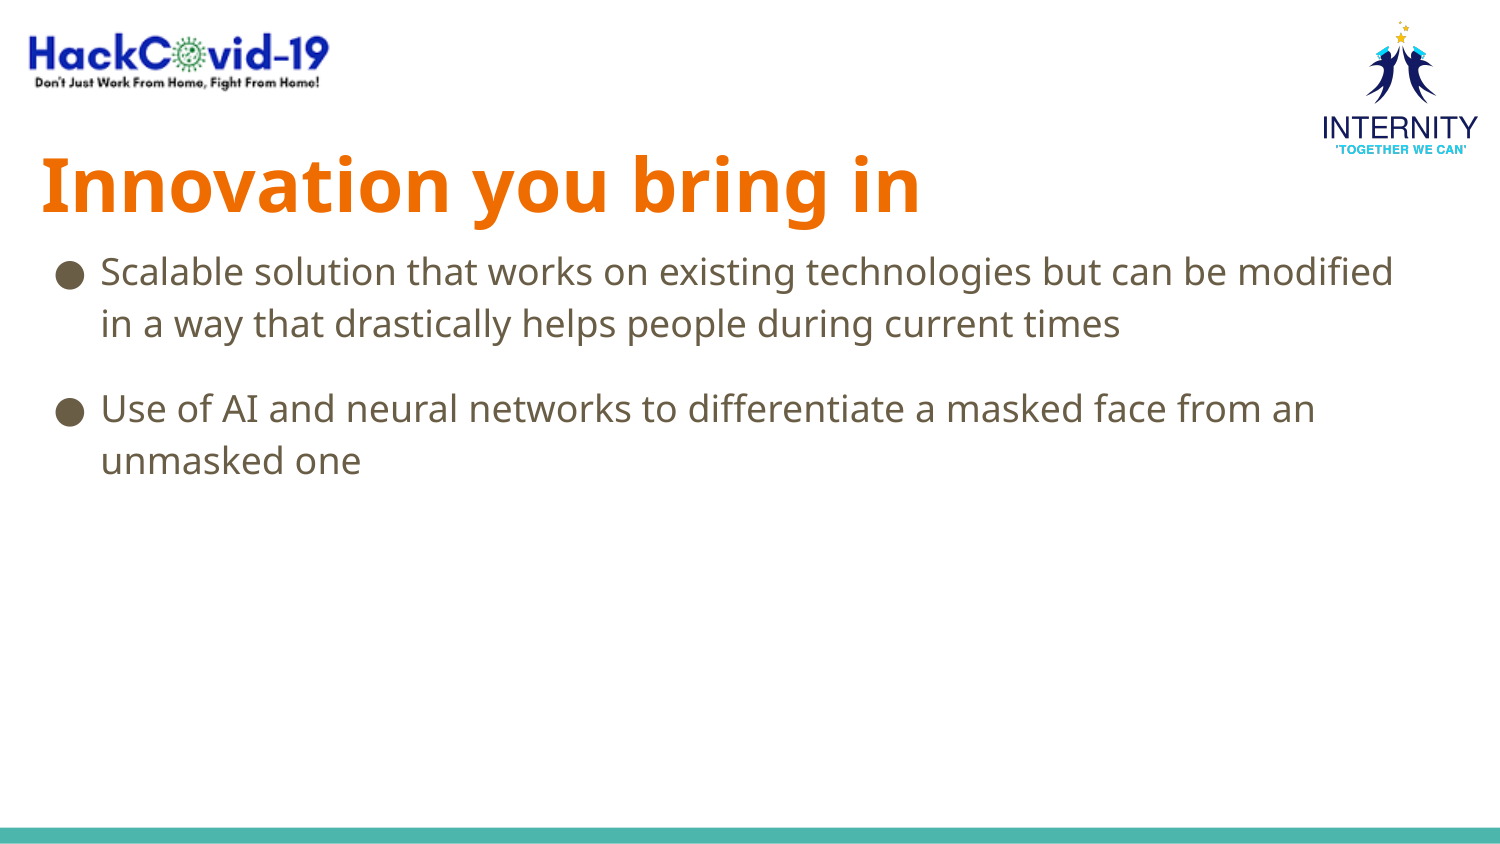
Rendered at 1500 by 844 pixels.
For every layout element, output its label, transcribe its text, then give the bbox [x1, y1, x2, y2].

picture [24, 21, 337, 93]
title Innovation you bring in [26, 123, 1424, 217]
picture [1323, 21, 1478, 154]
list Scalable solution that works on existing technologies but can be modified in a way that drastically helps people during current times Use of AI and neural networks to differentiate a masked face from an unmasked one [38, 226, 1437, 787]
